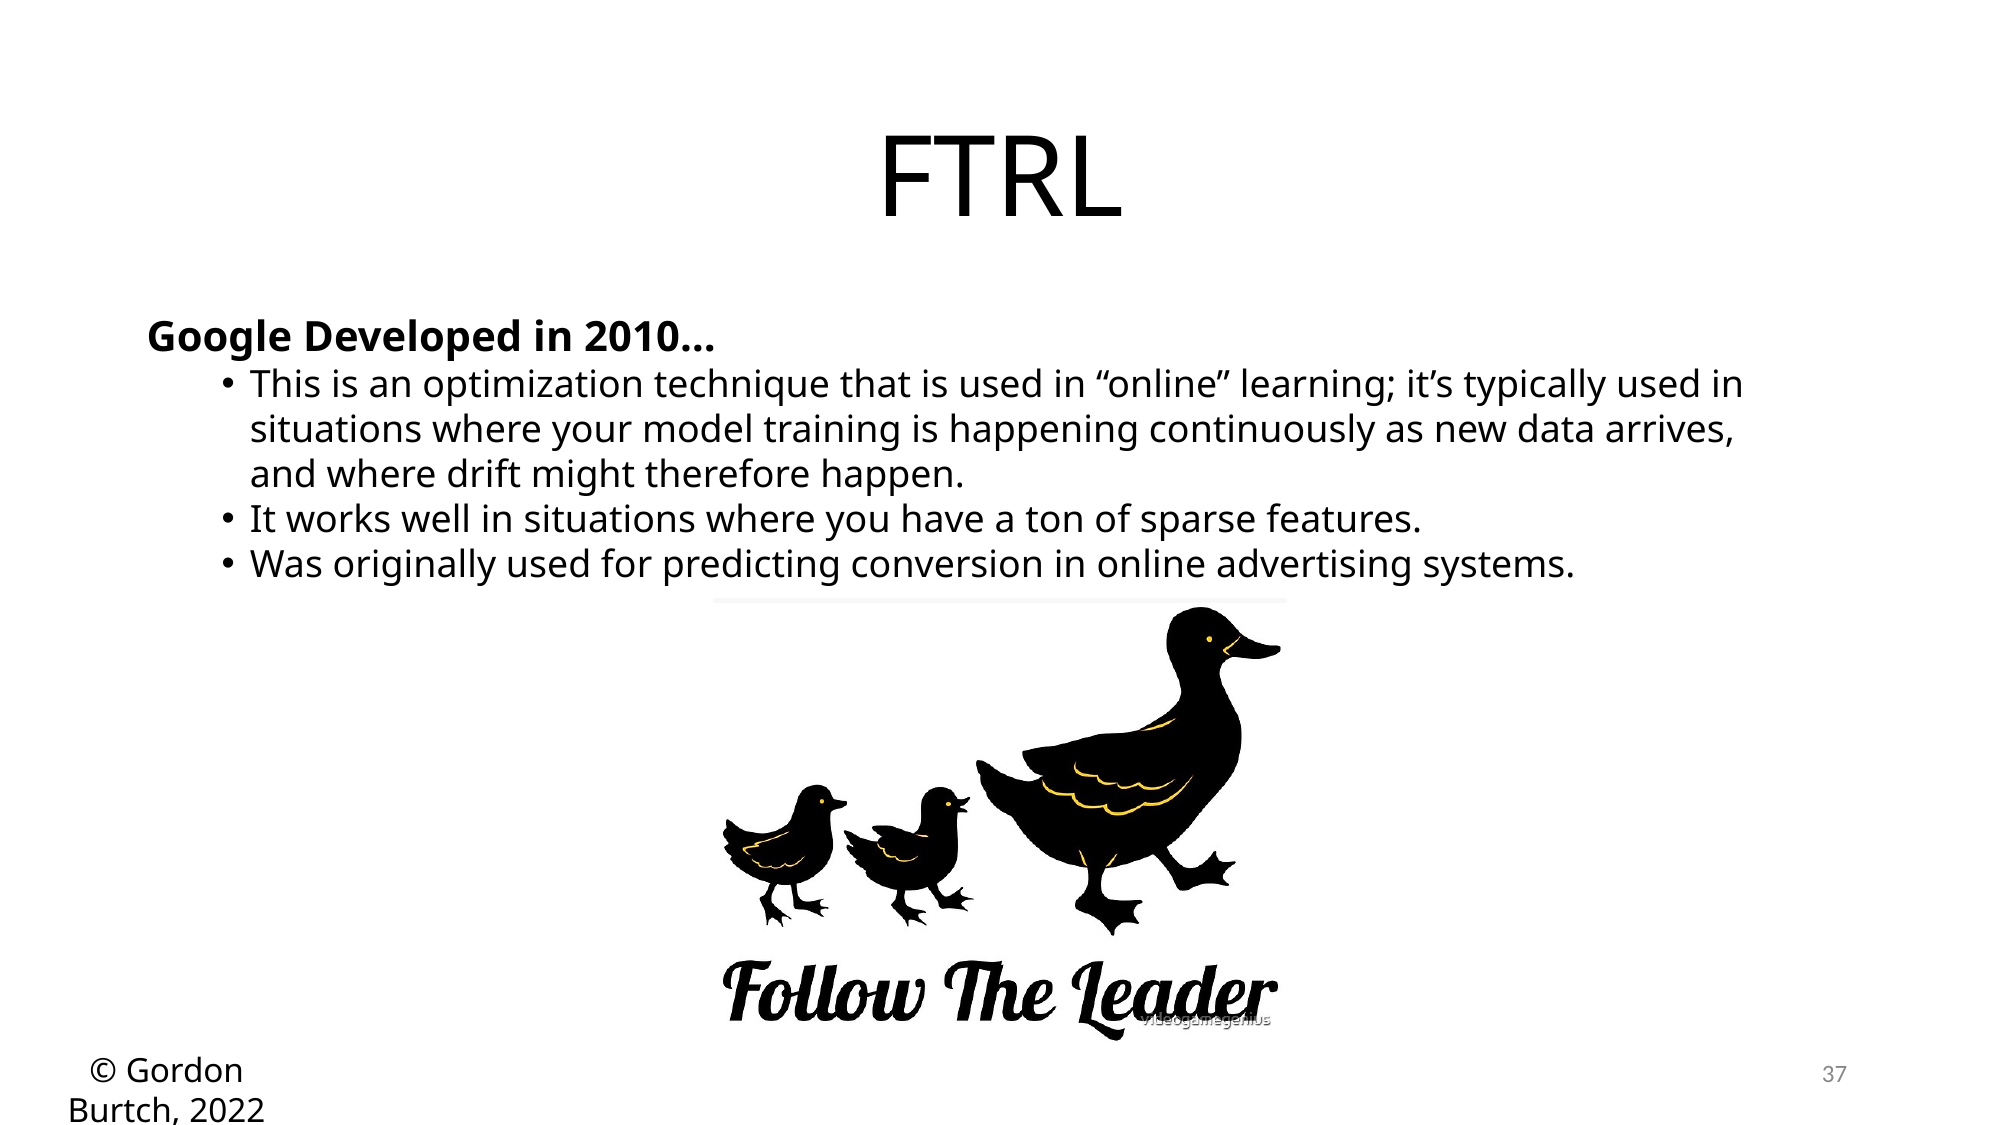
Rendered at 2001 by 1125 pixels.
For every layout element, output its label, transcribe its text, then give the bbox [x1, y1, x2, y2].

picture [713, 598, 1287, 1043]
slide_number 37 [1412, 1042, 1863, 1103]
text_box FTRL [470, 96, 1530, 247]
text_box Google Developed in 2010… This is an optimization technique that is used in “online” learning; it’s typically used in situations where your model training is happening continuously as new data arrives, and where drift might therefore happen. It works well in situations where you have a ton of sparse features. Was originally used for predicting conversion in online advertising systems. [131, 302, 1775, 638]
